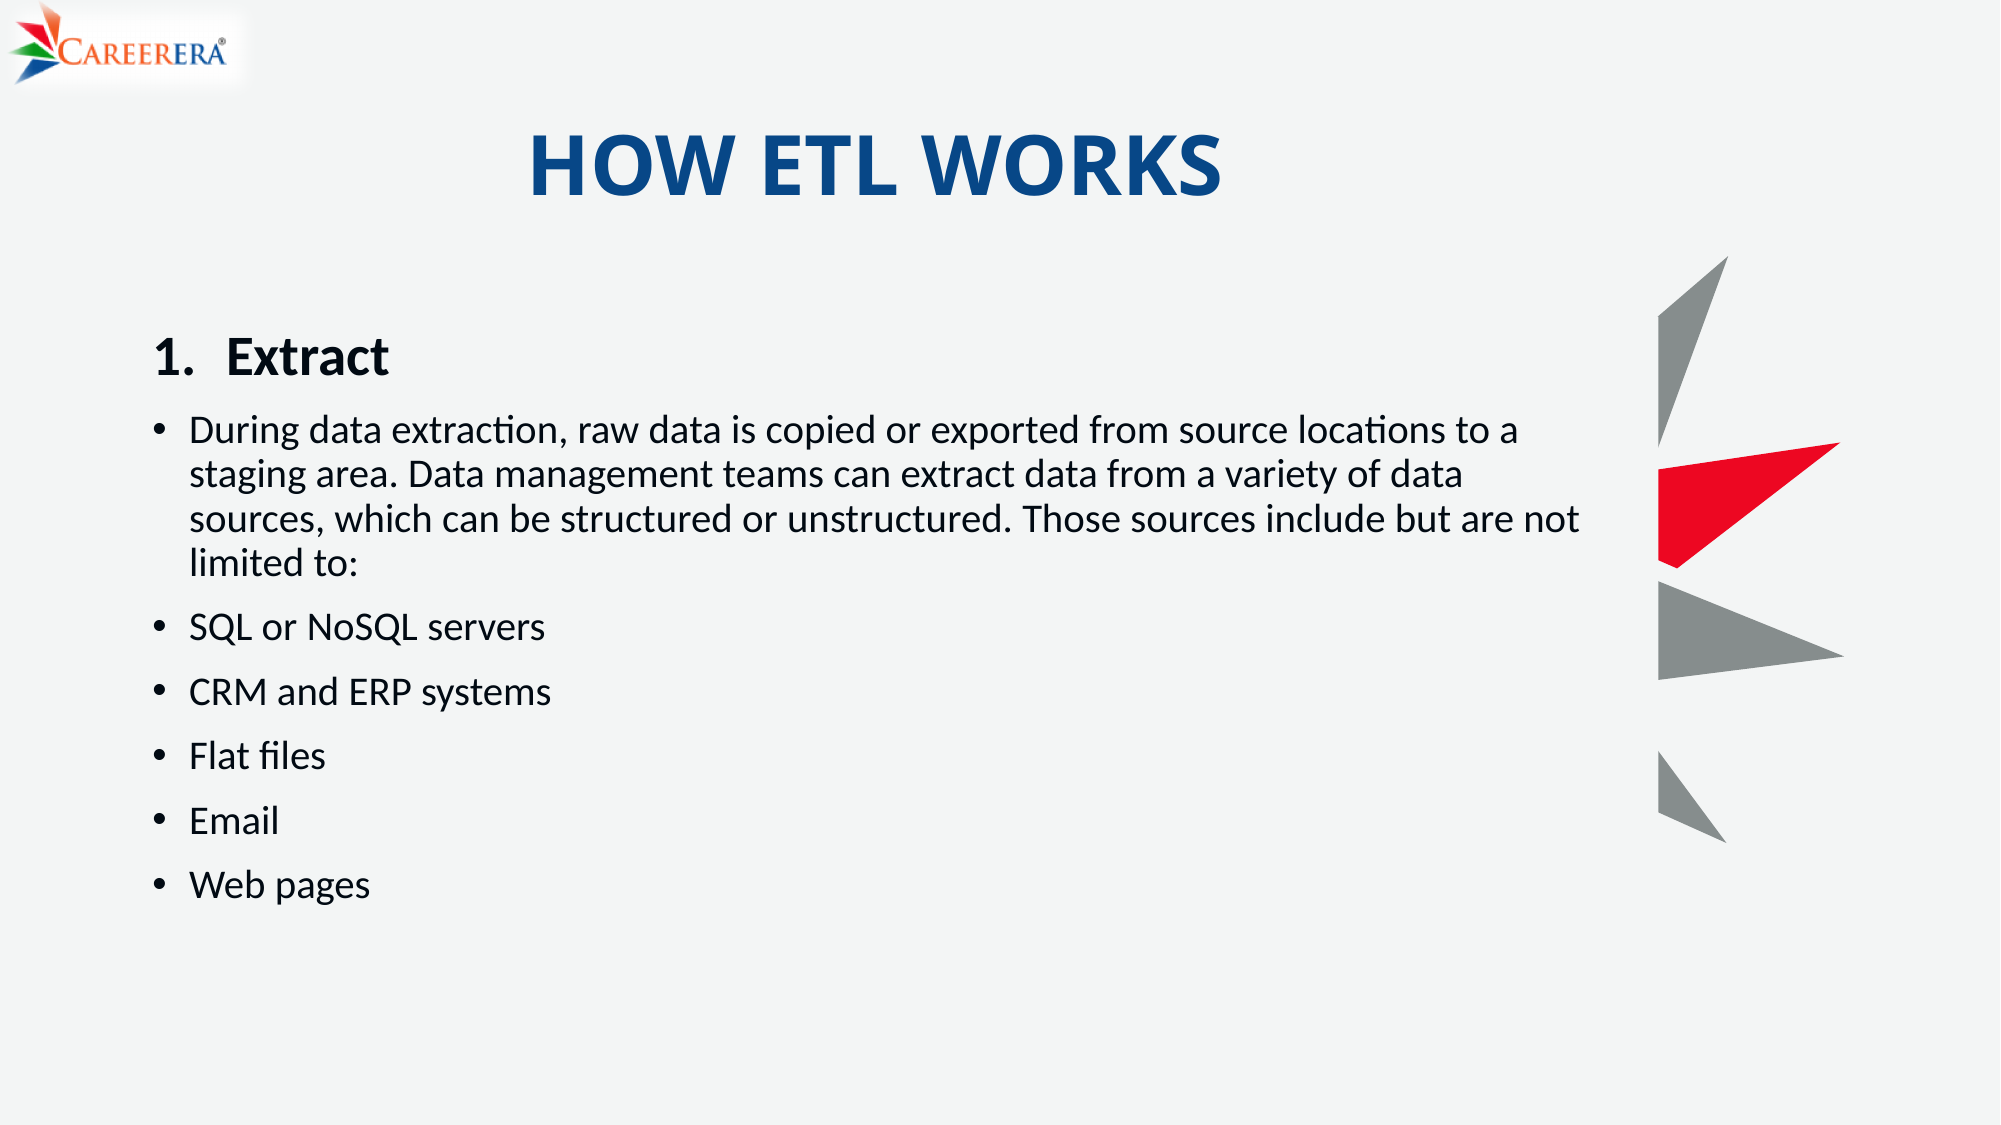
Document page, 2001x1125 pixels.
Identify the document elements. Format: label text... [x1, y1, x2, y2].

list Extract During data extraction, raw data is copied or exported from source locations to a staging area. Data management teams can extract data from a variety of data sources, which can be structured or unstructured. Those sources include but are not limited to: SQL or NoSQL servers CRM and ERP systems Flat files Email Web pages [137, 316, 1622, 918]
title HOW ETL WORKS [133, 59, 1617, 278]
picture [0, 0, 262, 104]
